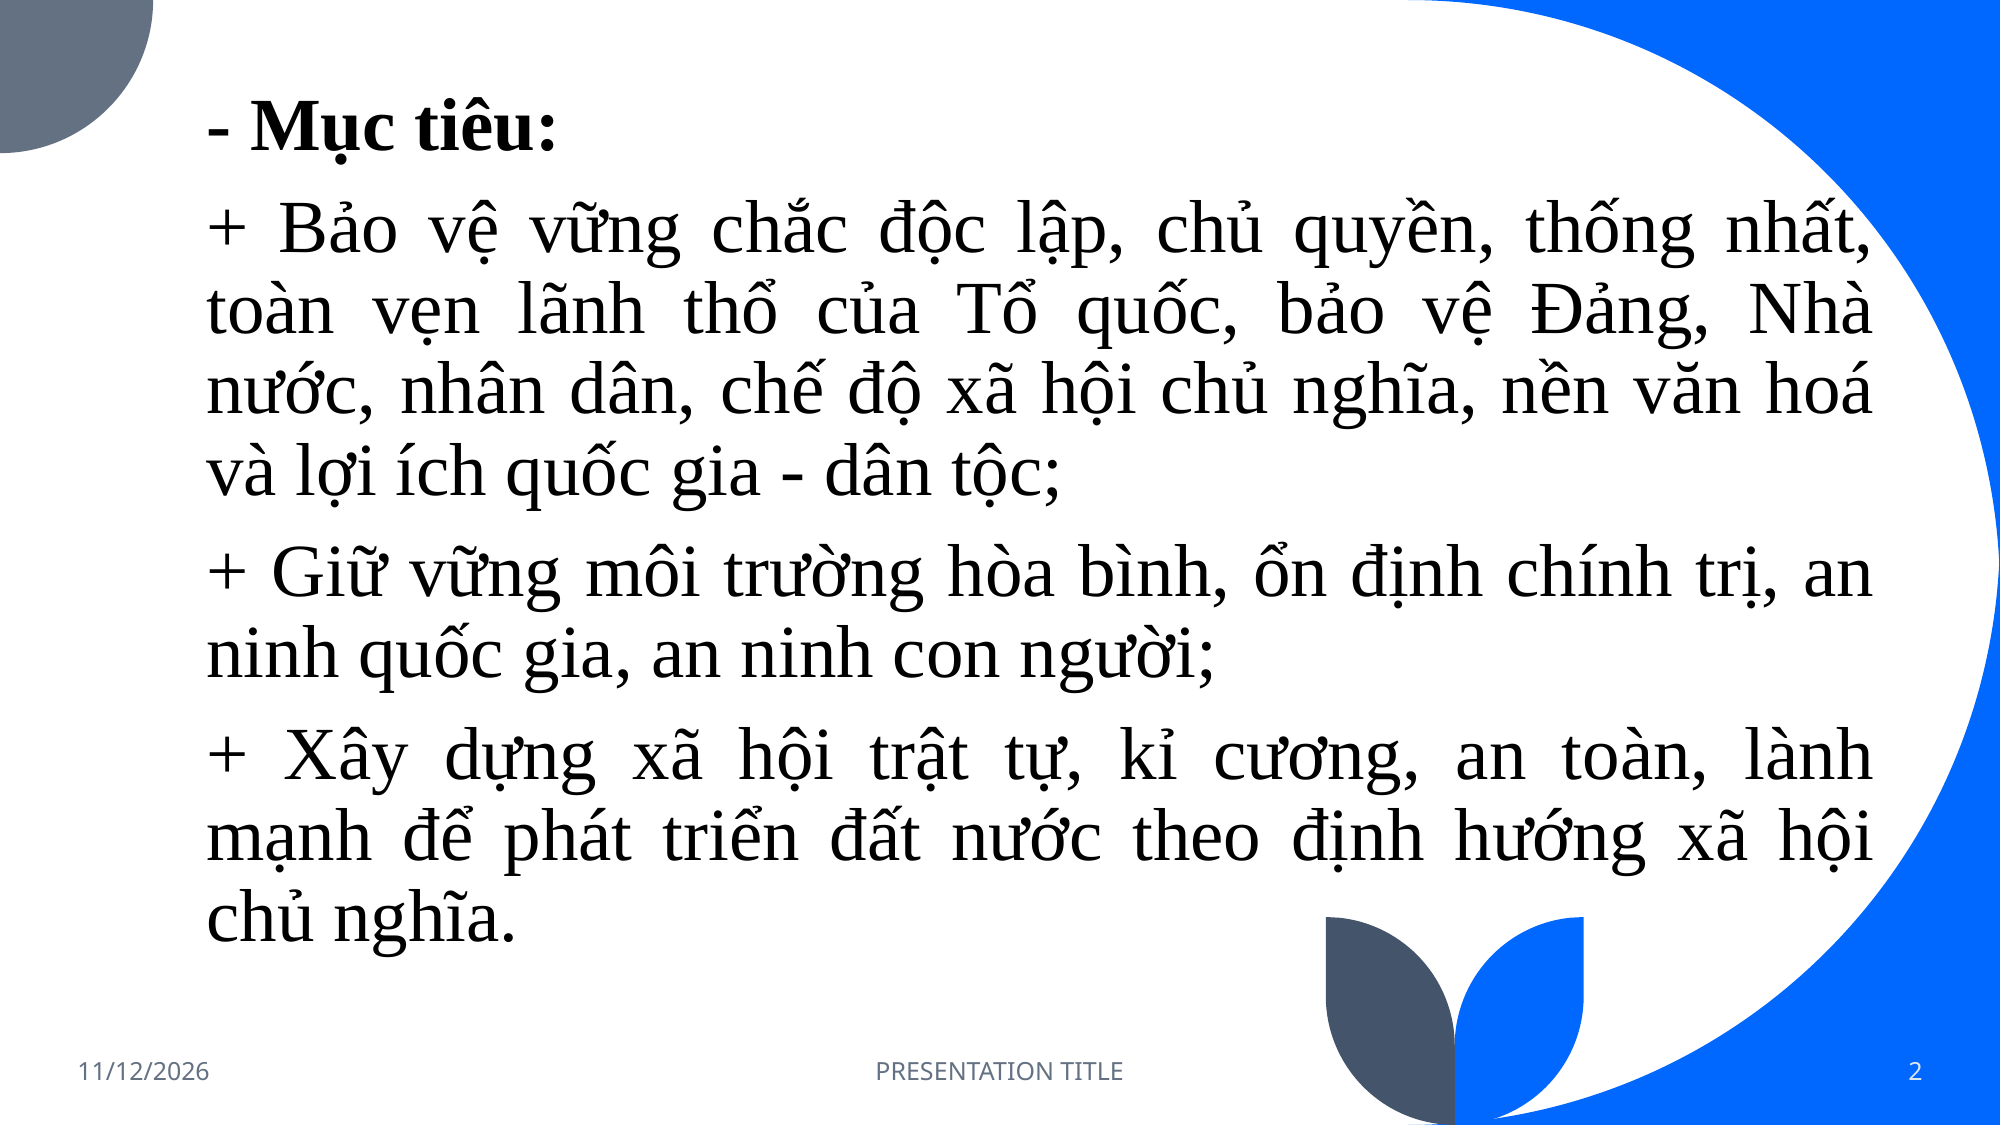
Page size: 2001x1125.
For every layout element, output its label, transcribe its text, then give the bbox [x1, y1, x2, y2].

list - Mục tiêu: + Bảo vệ vững chắc độc lập, chủ quyền, thống nhất, toàn vẹn lãnh thổ của Tổ quốc, bảo vệ Đảng, Nhà nước, nhân dân, chế độ xã hội chủ nghĩa, nền văn hoá và lợi ích quốc gia - dân tộc; + Giữ vững môi trường hòa bình, ổn định chính trị, an ninh quốc gia, an ninh con người; + Xây dựng xã hội trật tự, kỉ cương, an toàn, lành mạnh để phát triển đất nước theo định hướng xã hội chủ nghĩa. [191, 78, 1891, 989]
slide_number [62, 1042, 513, 1103]
slide_number 2 [1665, 1042, 1938, 1103]
footer PRESENTATION TITLE [662, 1042, 1338, 1103]
